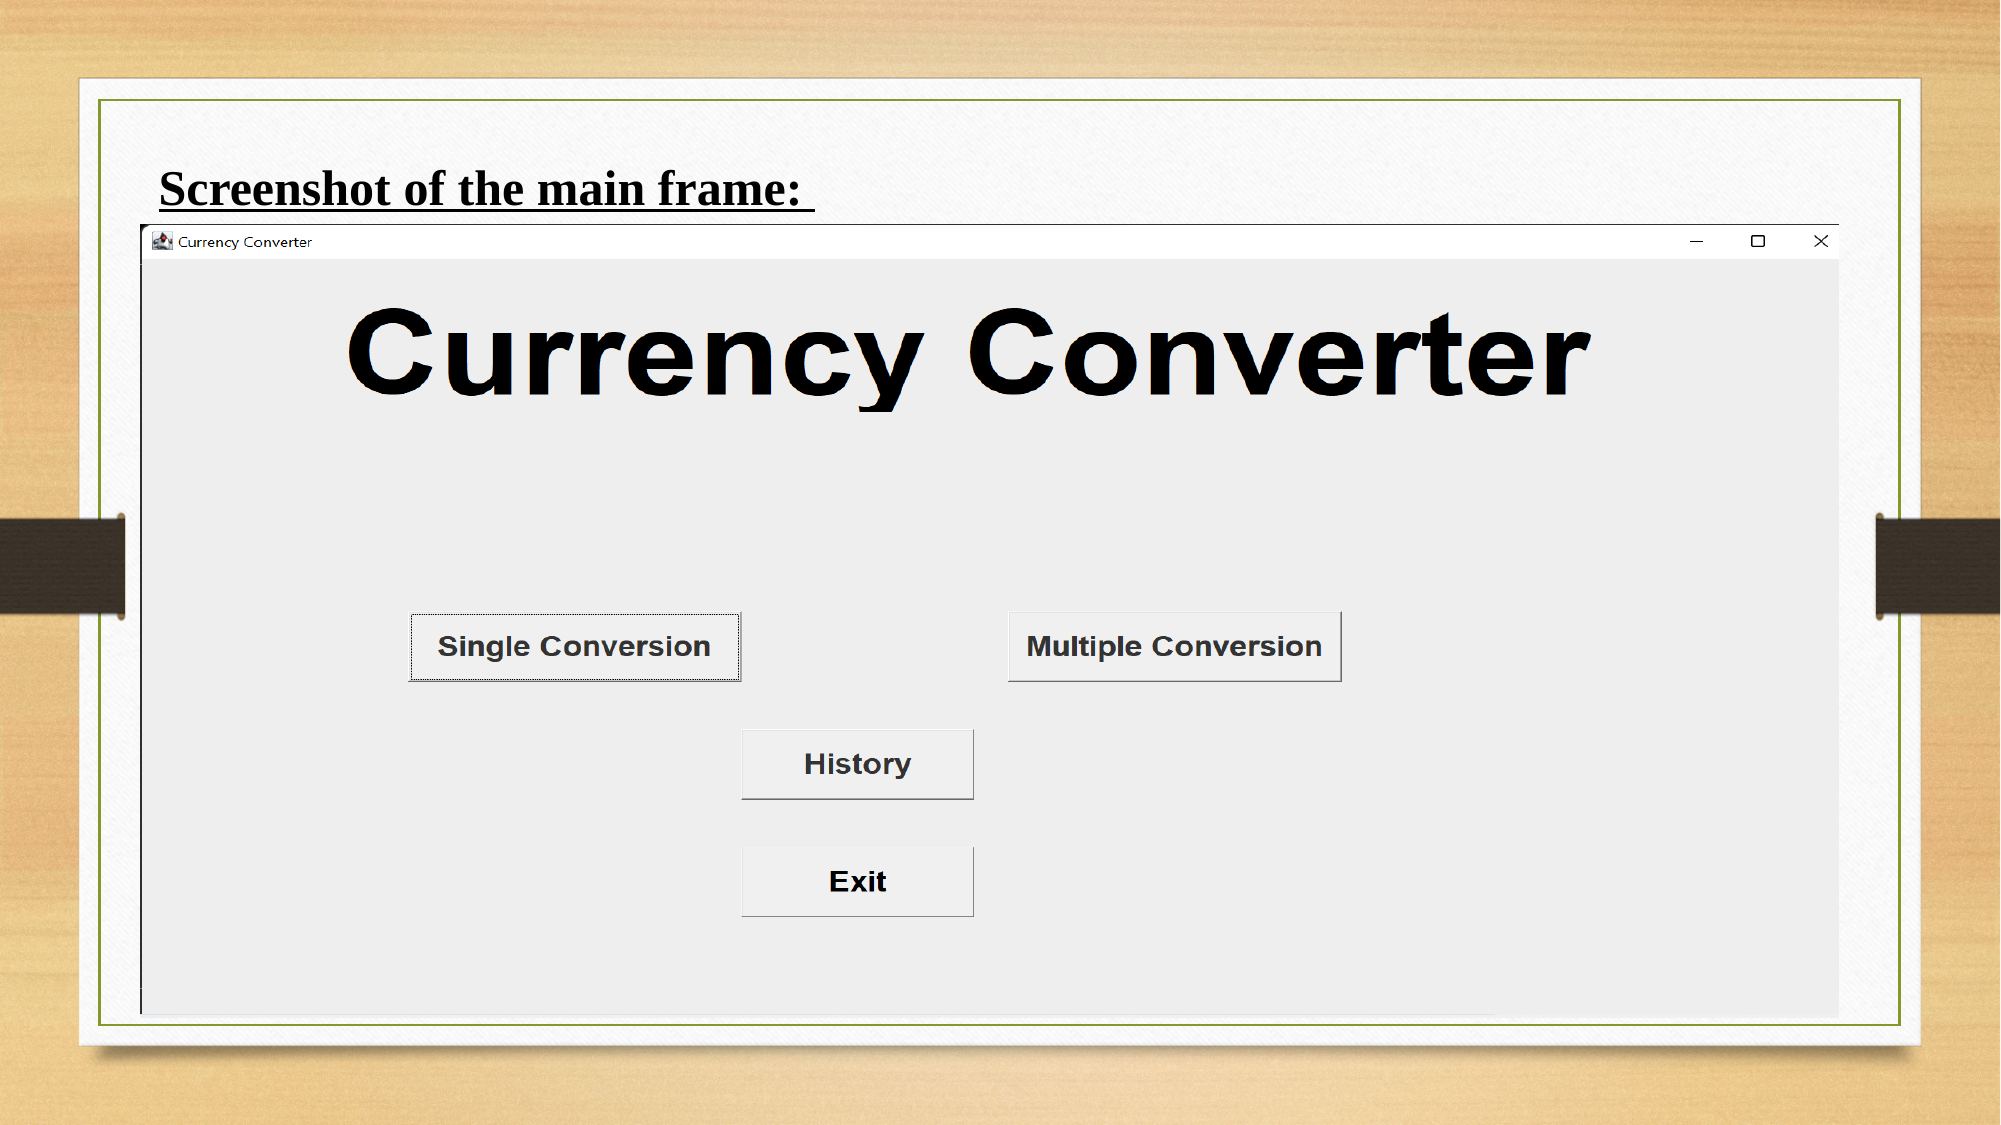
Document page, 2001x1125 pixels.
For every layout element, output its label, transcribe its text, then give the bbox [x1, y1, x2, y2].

picture [0, 0, 2001, 1125]
text_box Screenshot of the main frame: [143, 148, 831, 223]
